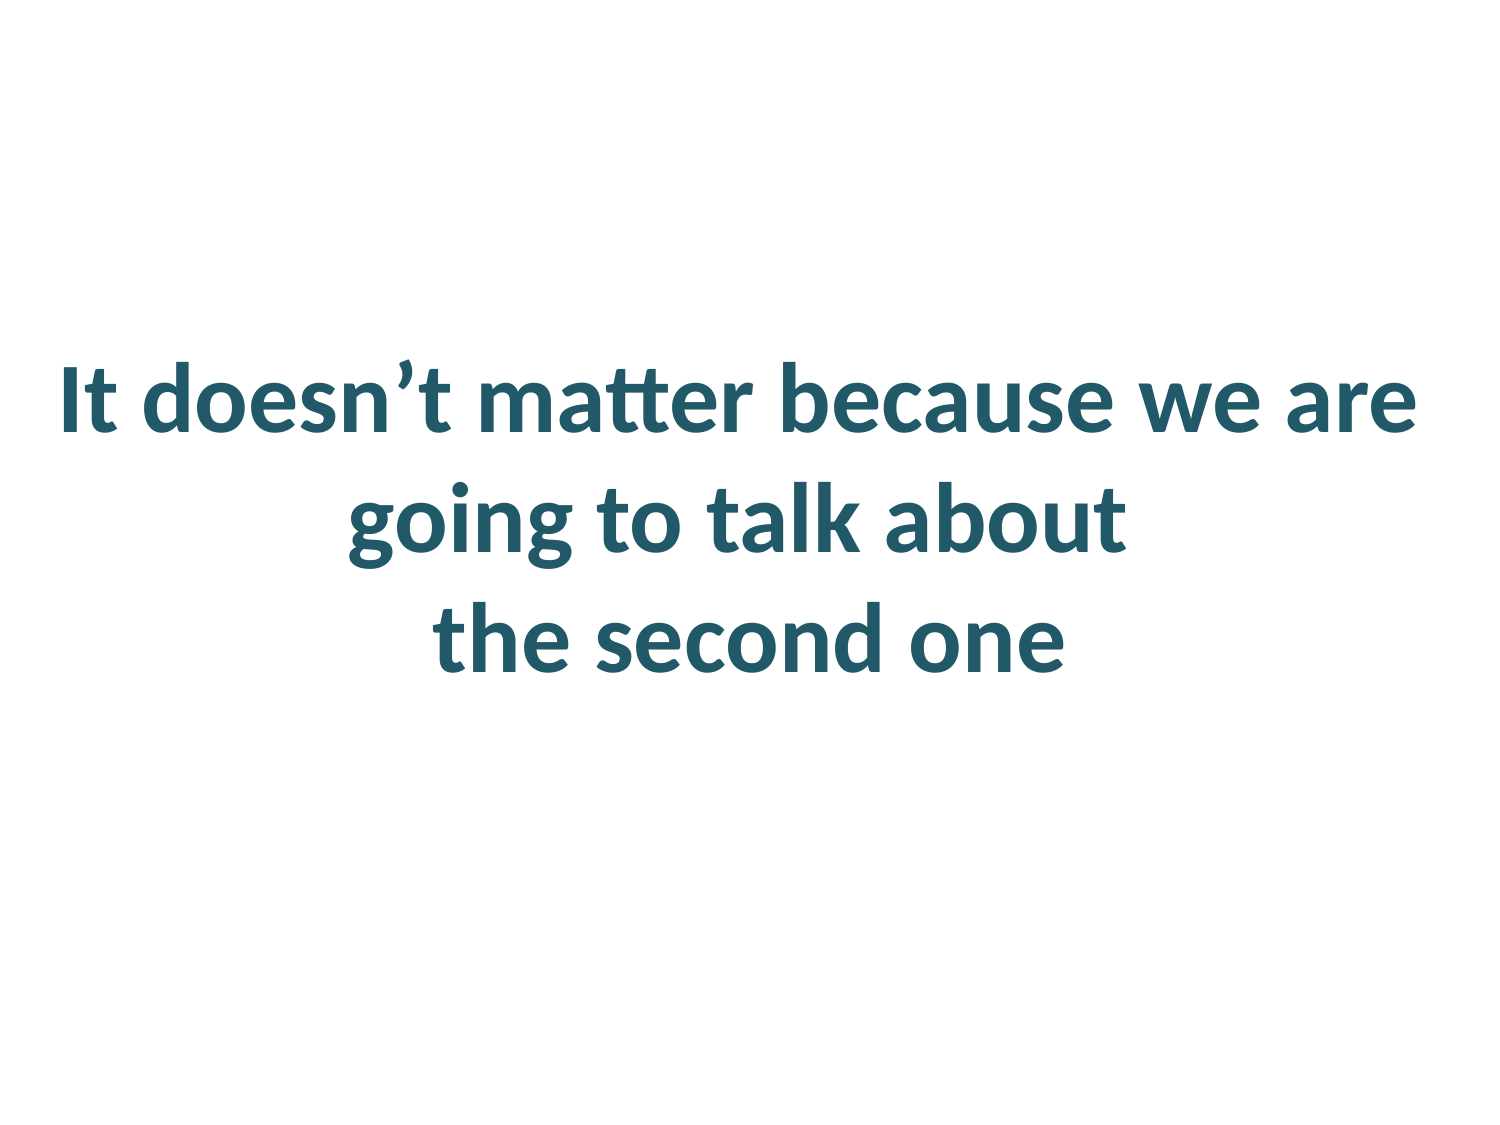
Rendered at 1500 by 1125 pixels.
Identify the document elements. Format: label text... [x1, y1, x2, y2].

text_box It doesn’t matter because we are going to talk about the second one [42, 324, 1458, 700]
